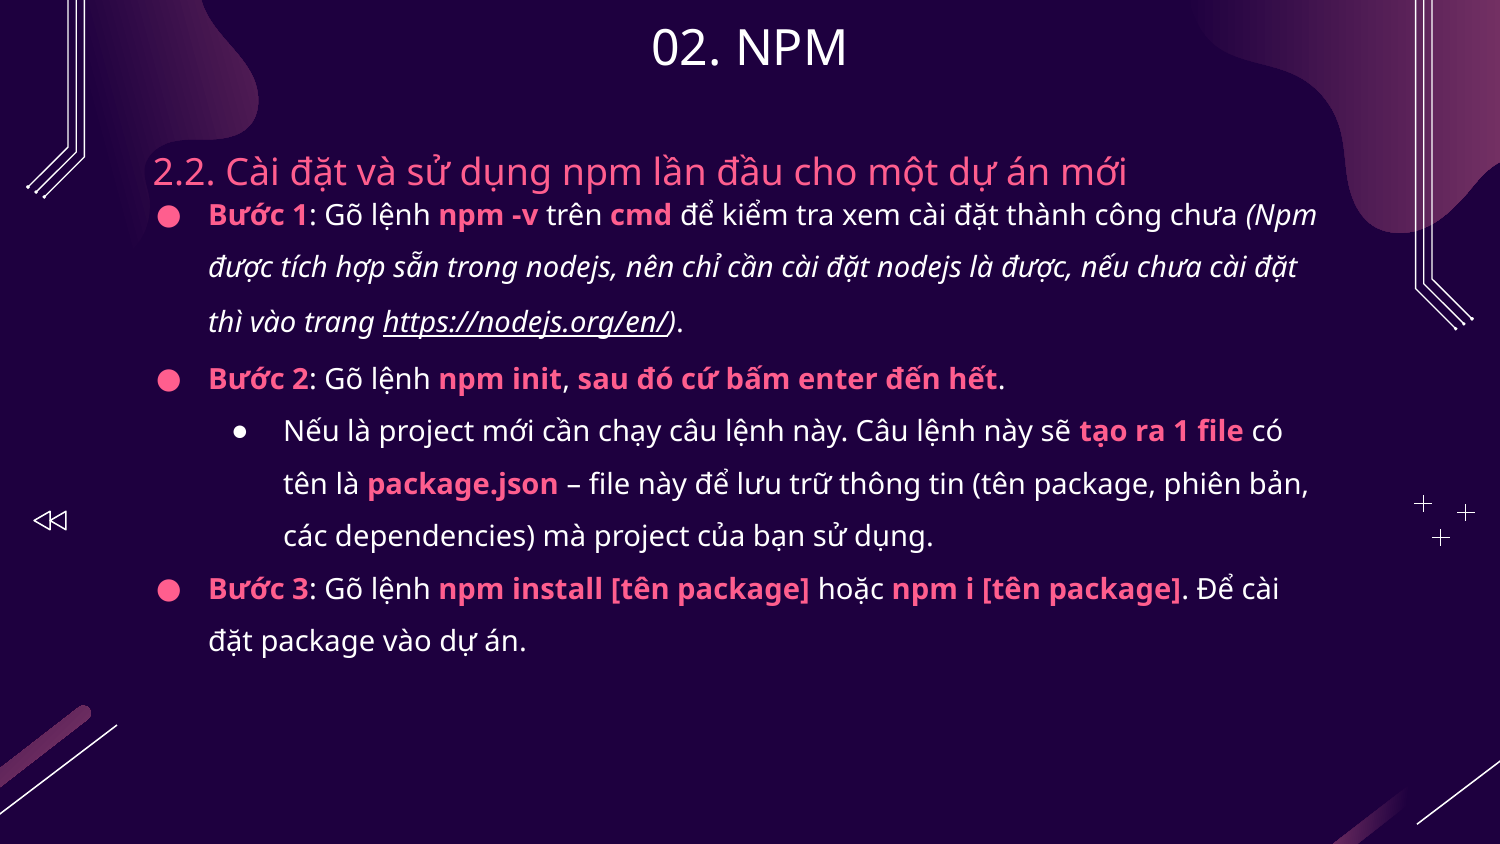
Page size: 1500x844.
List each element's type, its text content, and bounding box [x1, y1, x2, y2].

subtitle 2.2. Cài đặt và sử dụng npm lần đầu cho một dự án mới [137, 140, 1191, 208]
subtitle Bước 1: Gõ lệnh npm -v trên cmd để kiểm tra xem cài đặt thành công chưa (Npm được tích hợp sẵn trong nodejs, nên chỉ cần cài đặt nodejs là được, nếu chưa cài đặt thì vào trang https://nodejs.org/en/). Bước 2: Gõ lệnh npm init, sau đó cứ bấm enter đến hết. Nếu là project mới cần chạy câu lệnh này. Câu lệnh này sẽ tạo ra 1 file có tên là package.json – file này để lưu trữ thông tin (tên package, phiên bản, các dependencies) mà project của bạn sử dụng. Bước 3: Gõ lệnh npm install [tên package] hoặc npm i [tên package]. Để cài đặt package vào dự án. [118, 163, 1337, 824]
title 02. NPM [118, 0, 1382, 94]
